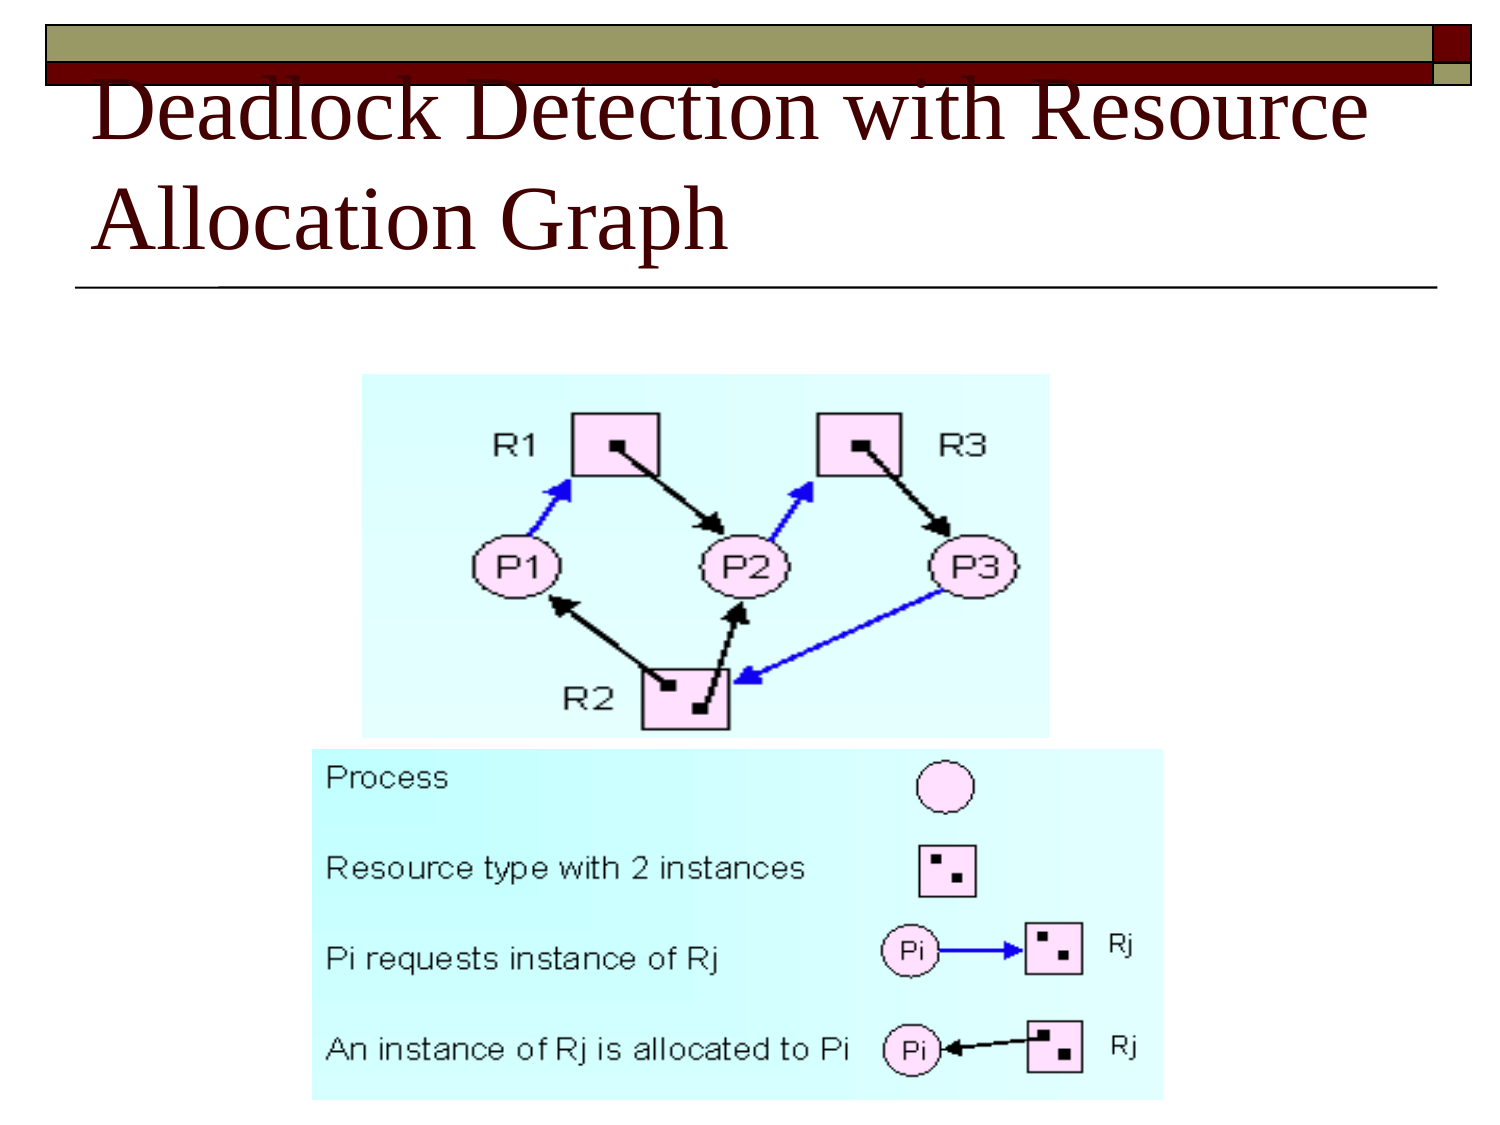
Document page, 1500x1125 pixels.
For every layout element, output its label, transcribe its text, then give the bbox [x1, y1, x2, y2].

picture [362, 374, 1051, 738]
picture [312, 749, 1163, 1101]
title Deadlock Detection with Resource Allocation Graph [75, 87, 1425, 275]
